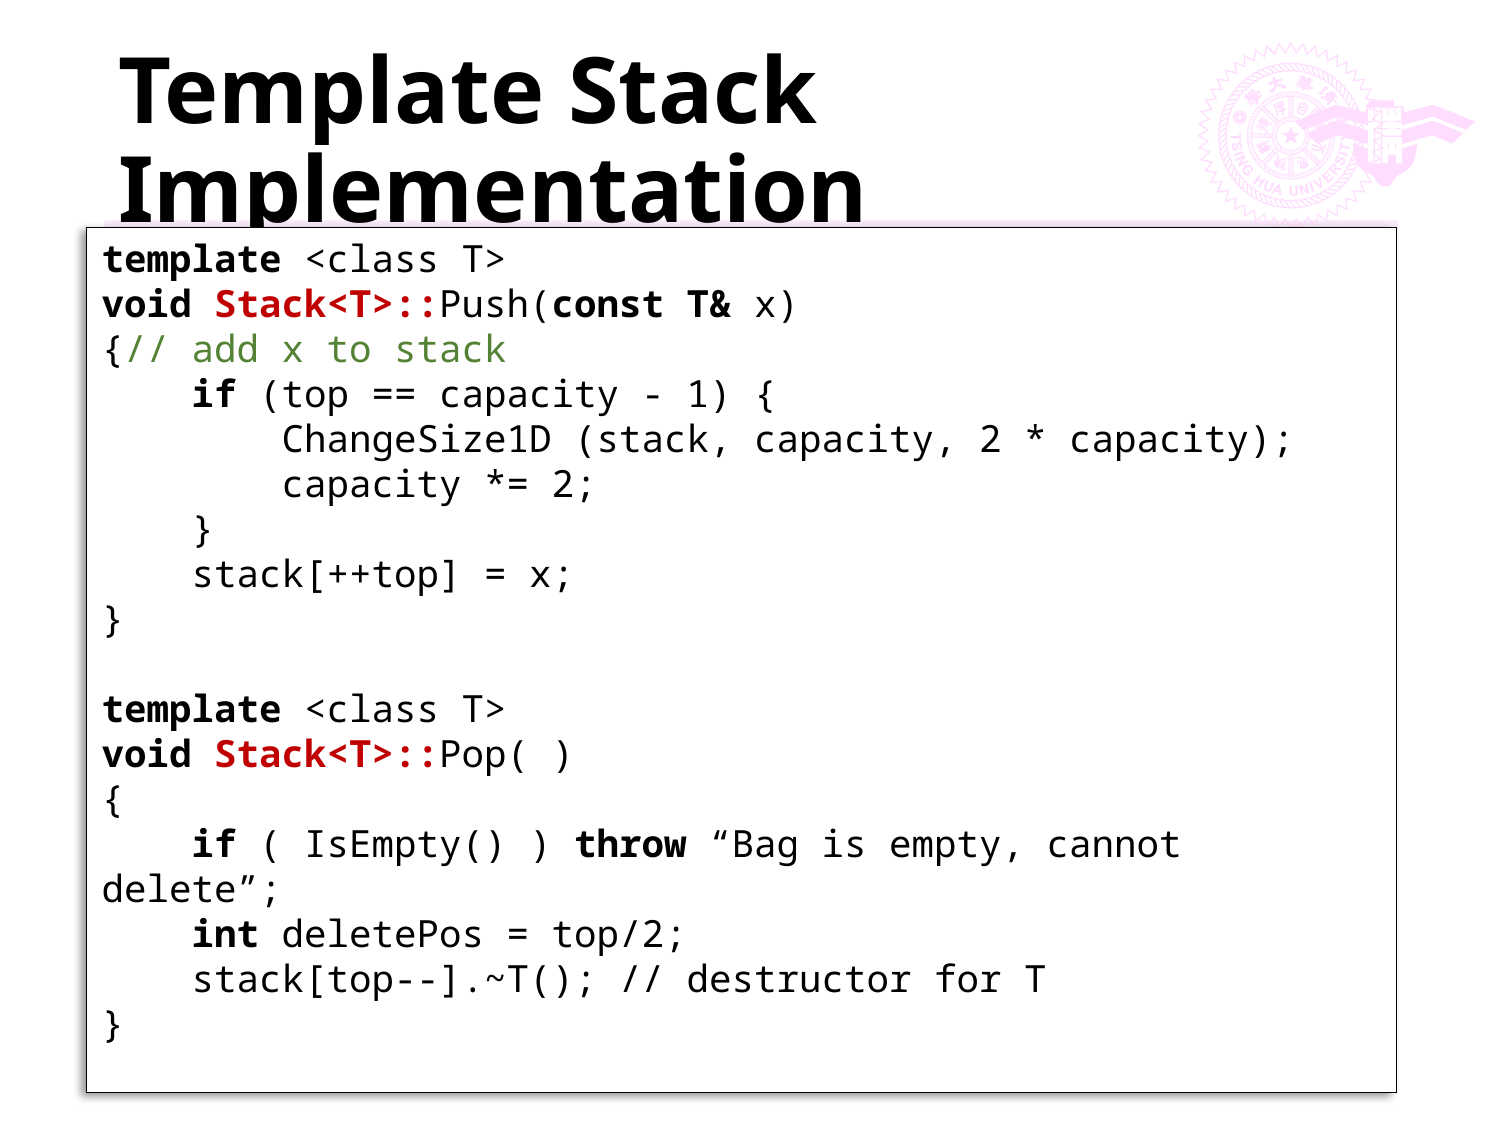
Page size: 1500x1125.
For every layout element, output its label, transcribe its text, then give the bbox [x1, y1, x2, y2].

text_box template <class T> void Stack<T>::Push(const T& x) {// add x to stack if (top == capacity - 1) { ChangeSize1D (stack, capacity, 2 * capacity); capacity *= 2; } stack[++top] = x; } template <class T> void Stack<T>::Pop( ) { if ( IsEmpty() ) throw “Bag is empty, cannot delete”; int deletePos = top/2; stack[top--].~T(); // destructor for T } [86, 227, 1397, 1093]
slide_number 50 [1387, 1095, 1397, 1103]
title Template Stack Implementation [103, 59, 1397, 227]
